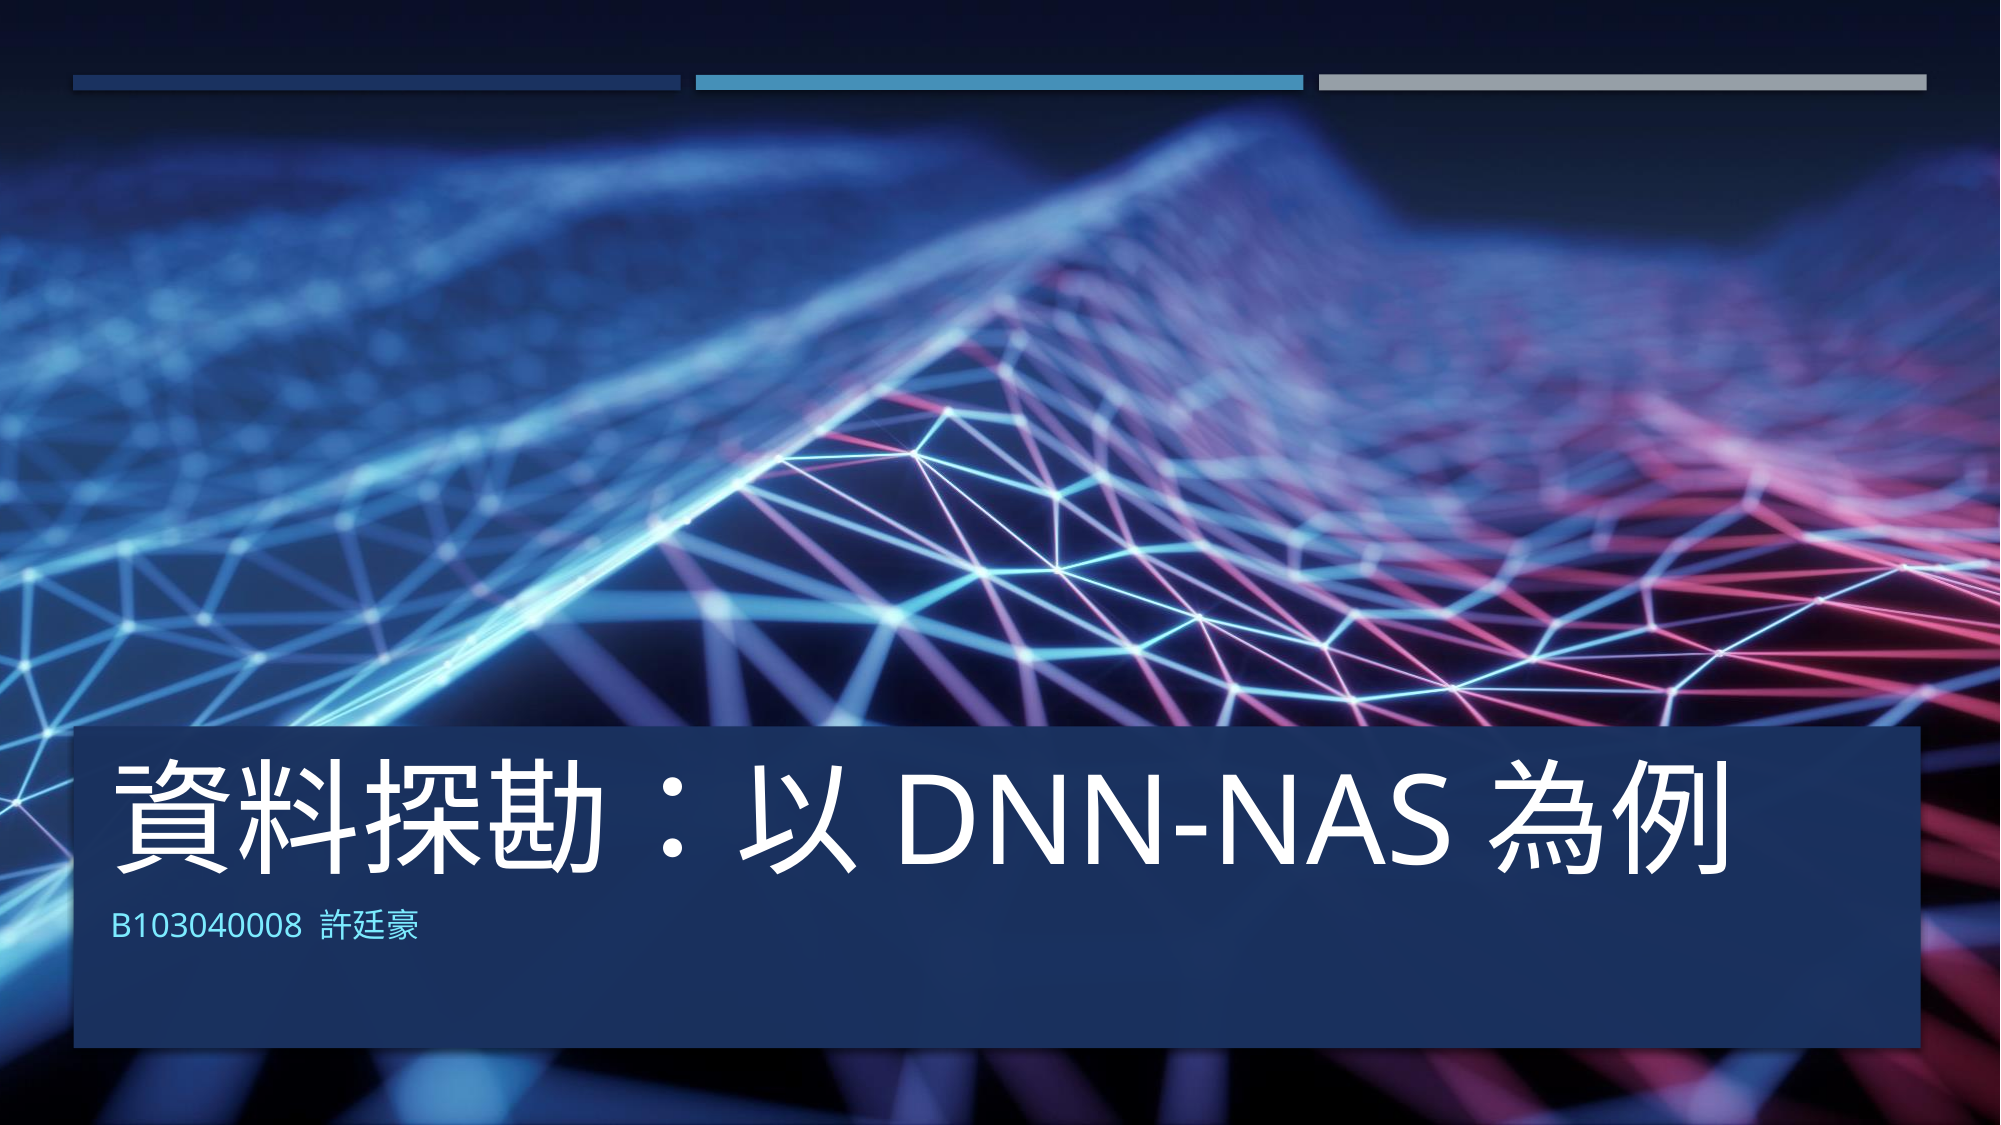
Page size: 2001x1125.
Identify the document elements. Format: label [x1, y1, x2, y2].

text_box [72, 73, 1928, 92]
picture [0, 0, 2000, 1125]
